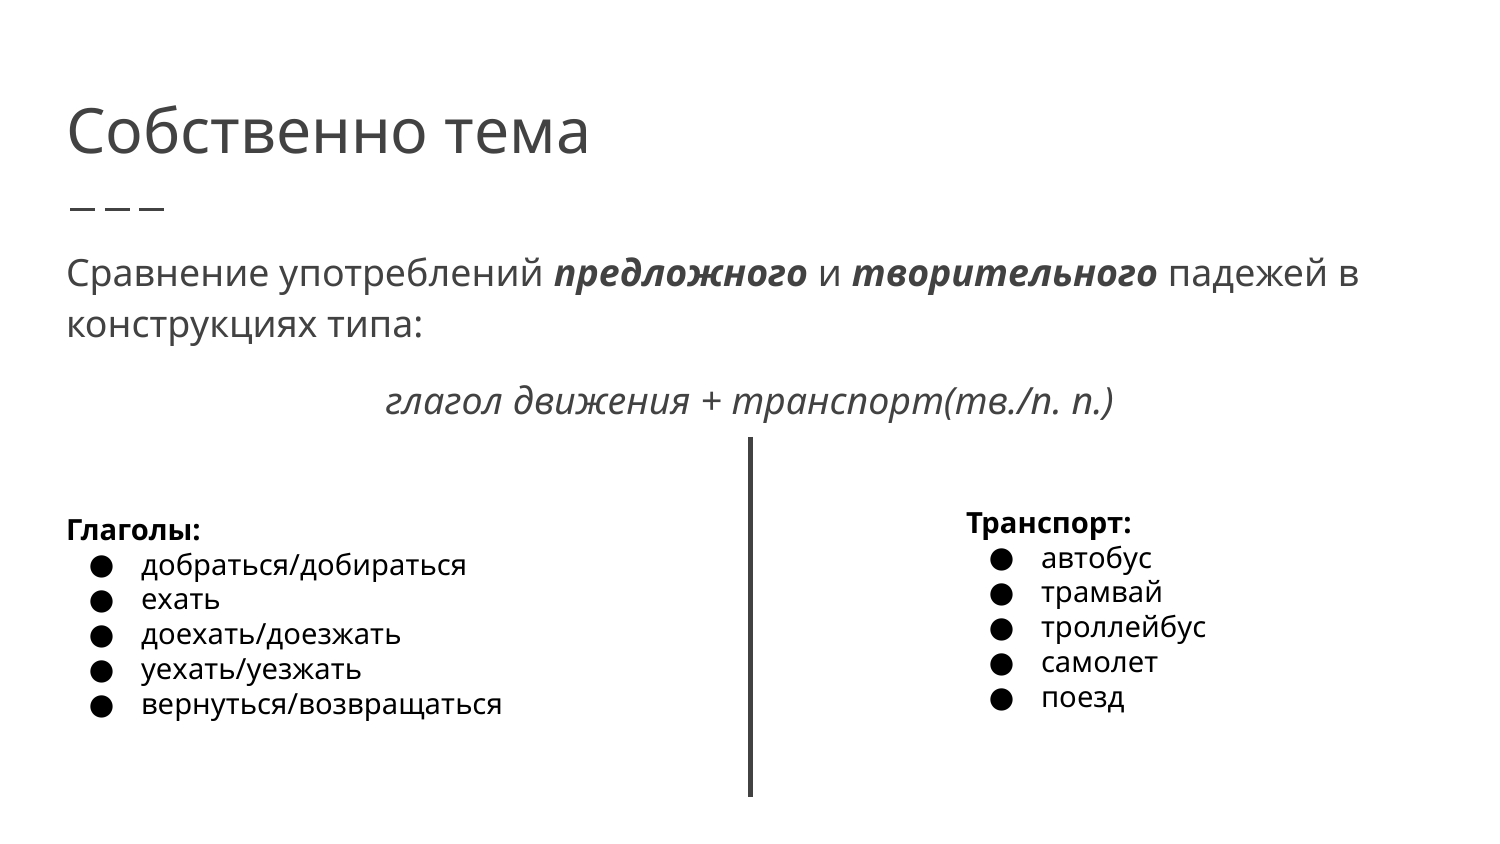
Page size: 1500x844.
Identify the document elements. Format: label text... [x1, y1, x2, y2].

title Собственно тема [51, 61, 1449, 182]
text_box Транспорт: автобус трамвай троллейбус самолет поезд [950, 488, 1500, 729]
list Сравнение употреблений предложного и творительного падежей в конструкциях типа: глагол движения + транспорт(тв./п. п.) [51, 226, 1449, 513]
text_box Глаголы: добраться/добираться ехать доехать/доезжать уехать/уезжать вернуться/возвращаться [51, 495, 550, 736]
